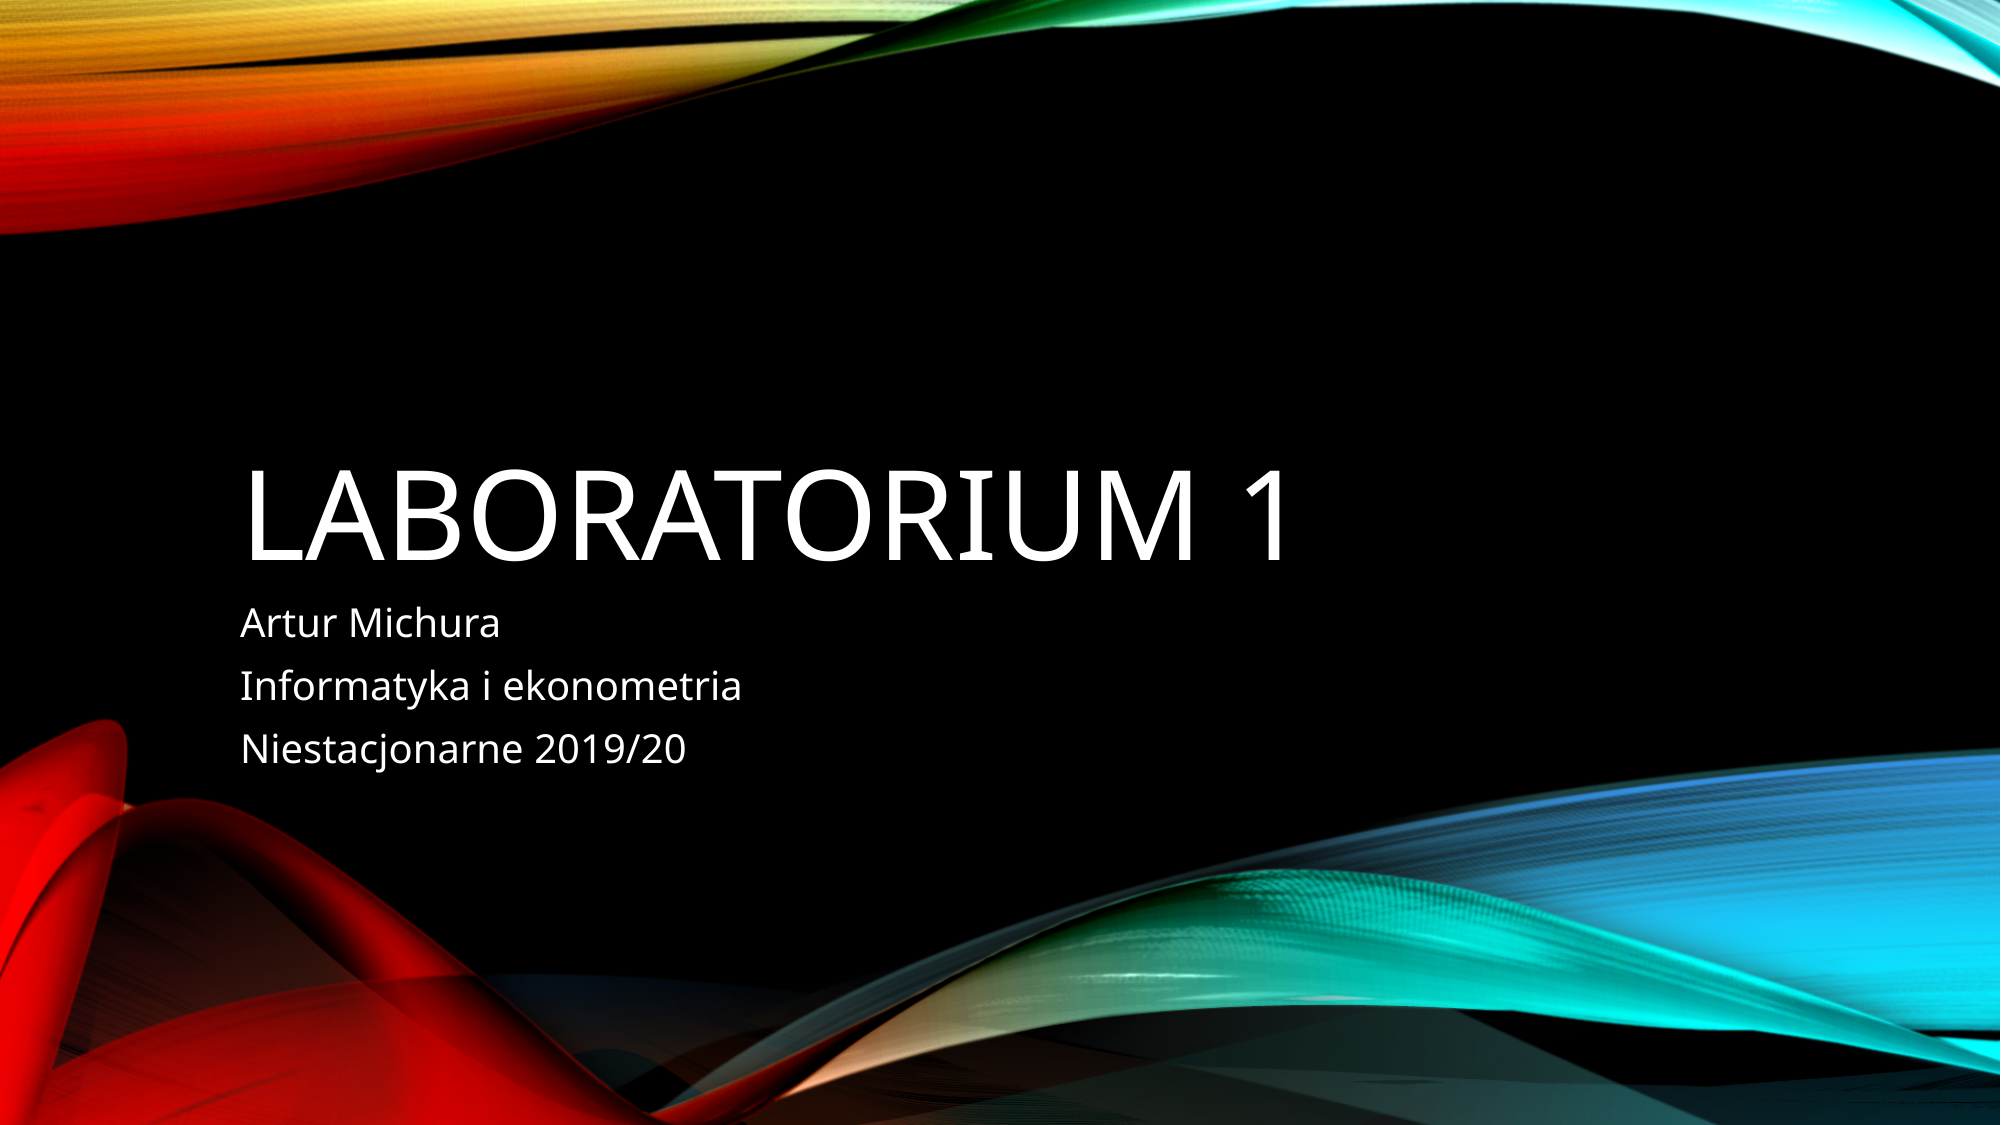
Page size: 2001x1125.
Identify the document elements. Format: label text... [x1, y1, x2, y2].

picture [0, 0, 2000, 237]
subtitle Artur Michura Informatyka i ekonometria Niestacjonarne 2019/20 [225, 595, 1775, 781]
picture [0, 717, 2000, 1125]
title Laboratorium 1 [225, 295, 1775, 595]
